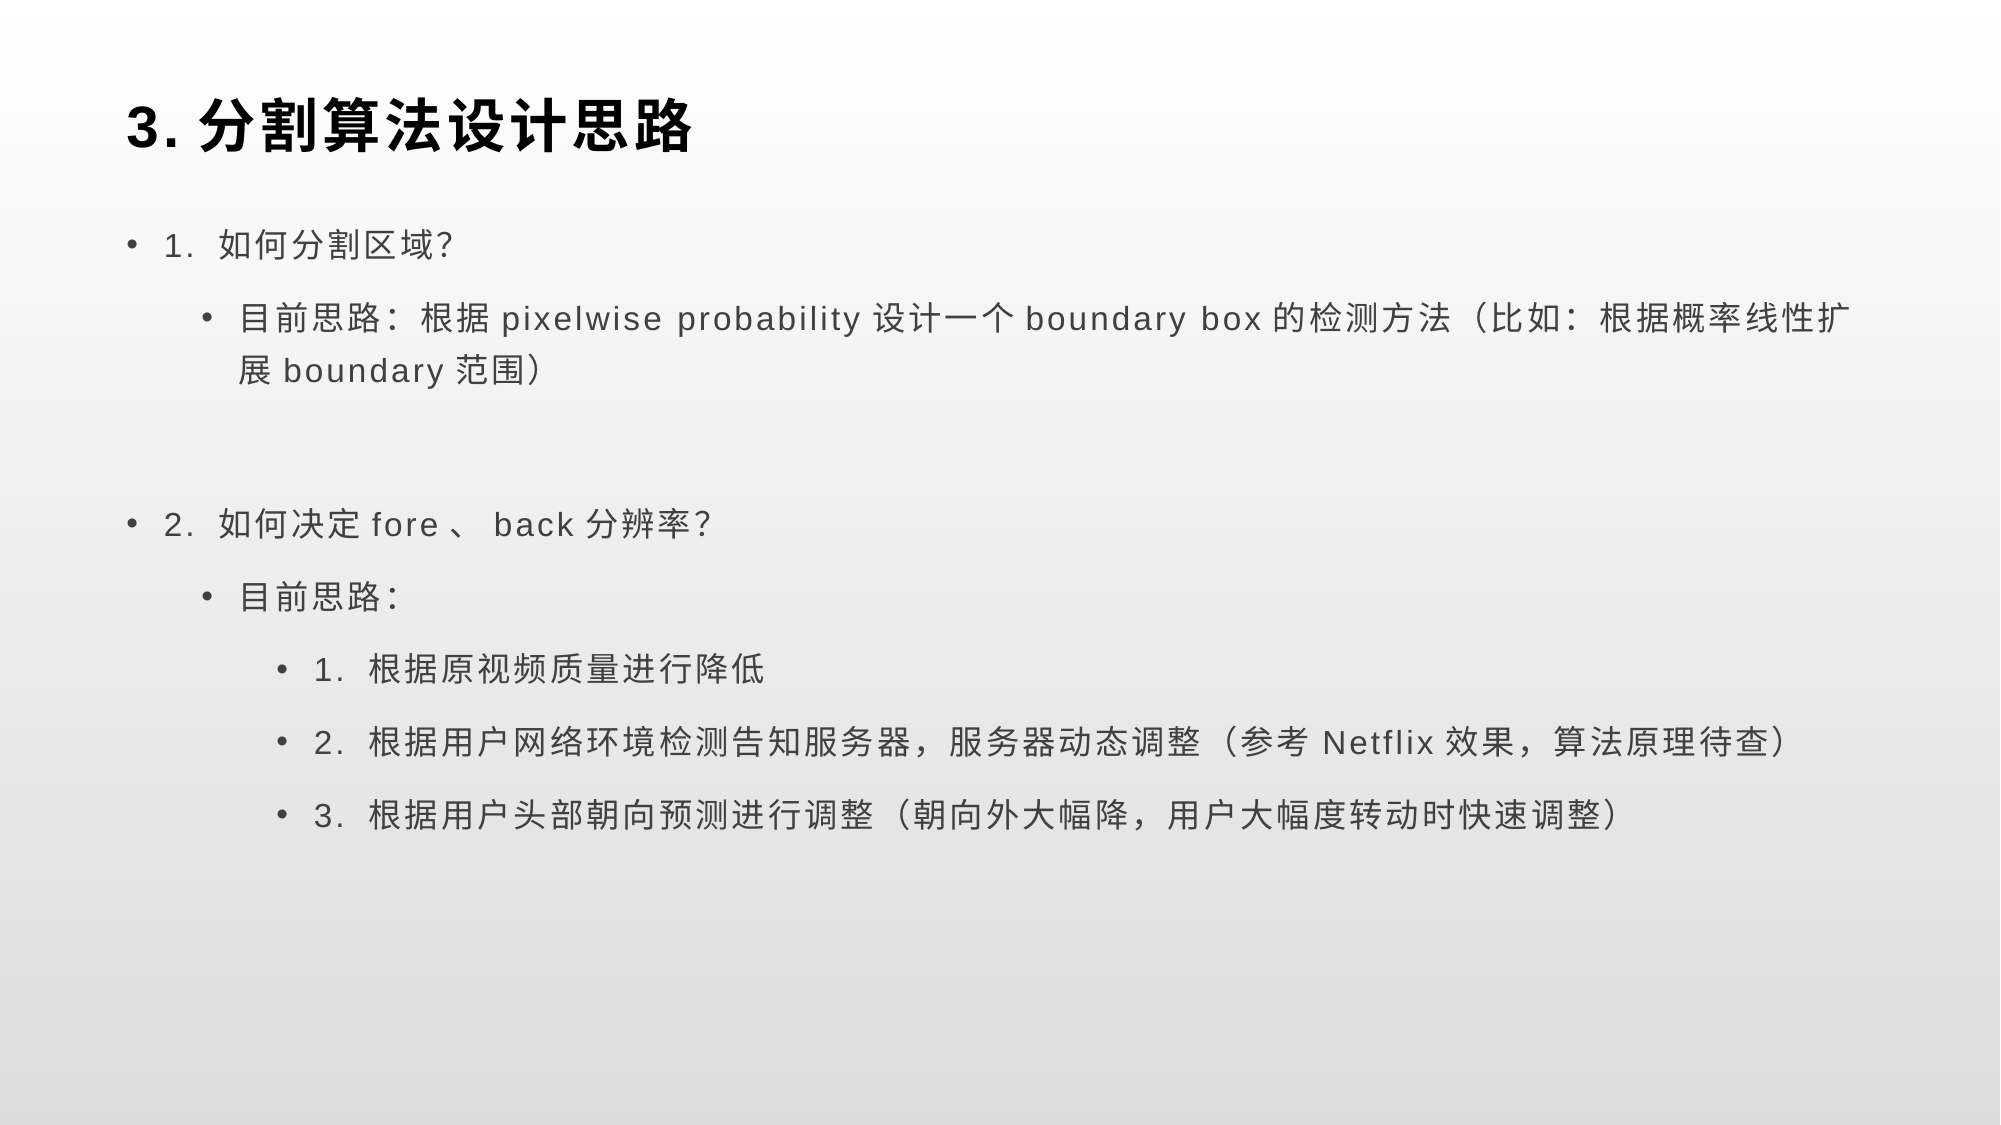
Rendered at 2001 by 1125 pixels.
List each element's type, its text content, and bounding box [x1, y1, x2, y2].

list 1. 如何分割区域？ 目前思路：根据pixelwise probability设计一个boundary box的检测方法（比如：根据概率线性扩展boundary范围） 2. 如何决定fore、back分辨率？ 目前思路： 1. 根据原视频质量进行降低 2. 根据用户网络环境检测告知服务器，服务器动态调整（参考Netflix效果，算法原理待查） 3. 根据用户头部朝向预测进行调整（朝向外大幅降，用户大幅度转动时快速调整） [109, 212, 1891, 1040]
title 3.分割算法设计思路 [109, 70, 1891, 178]
